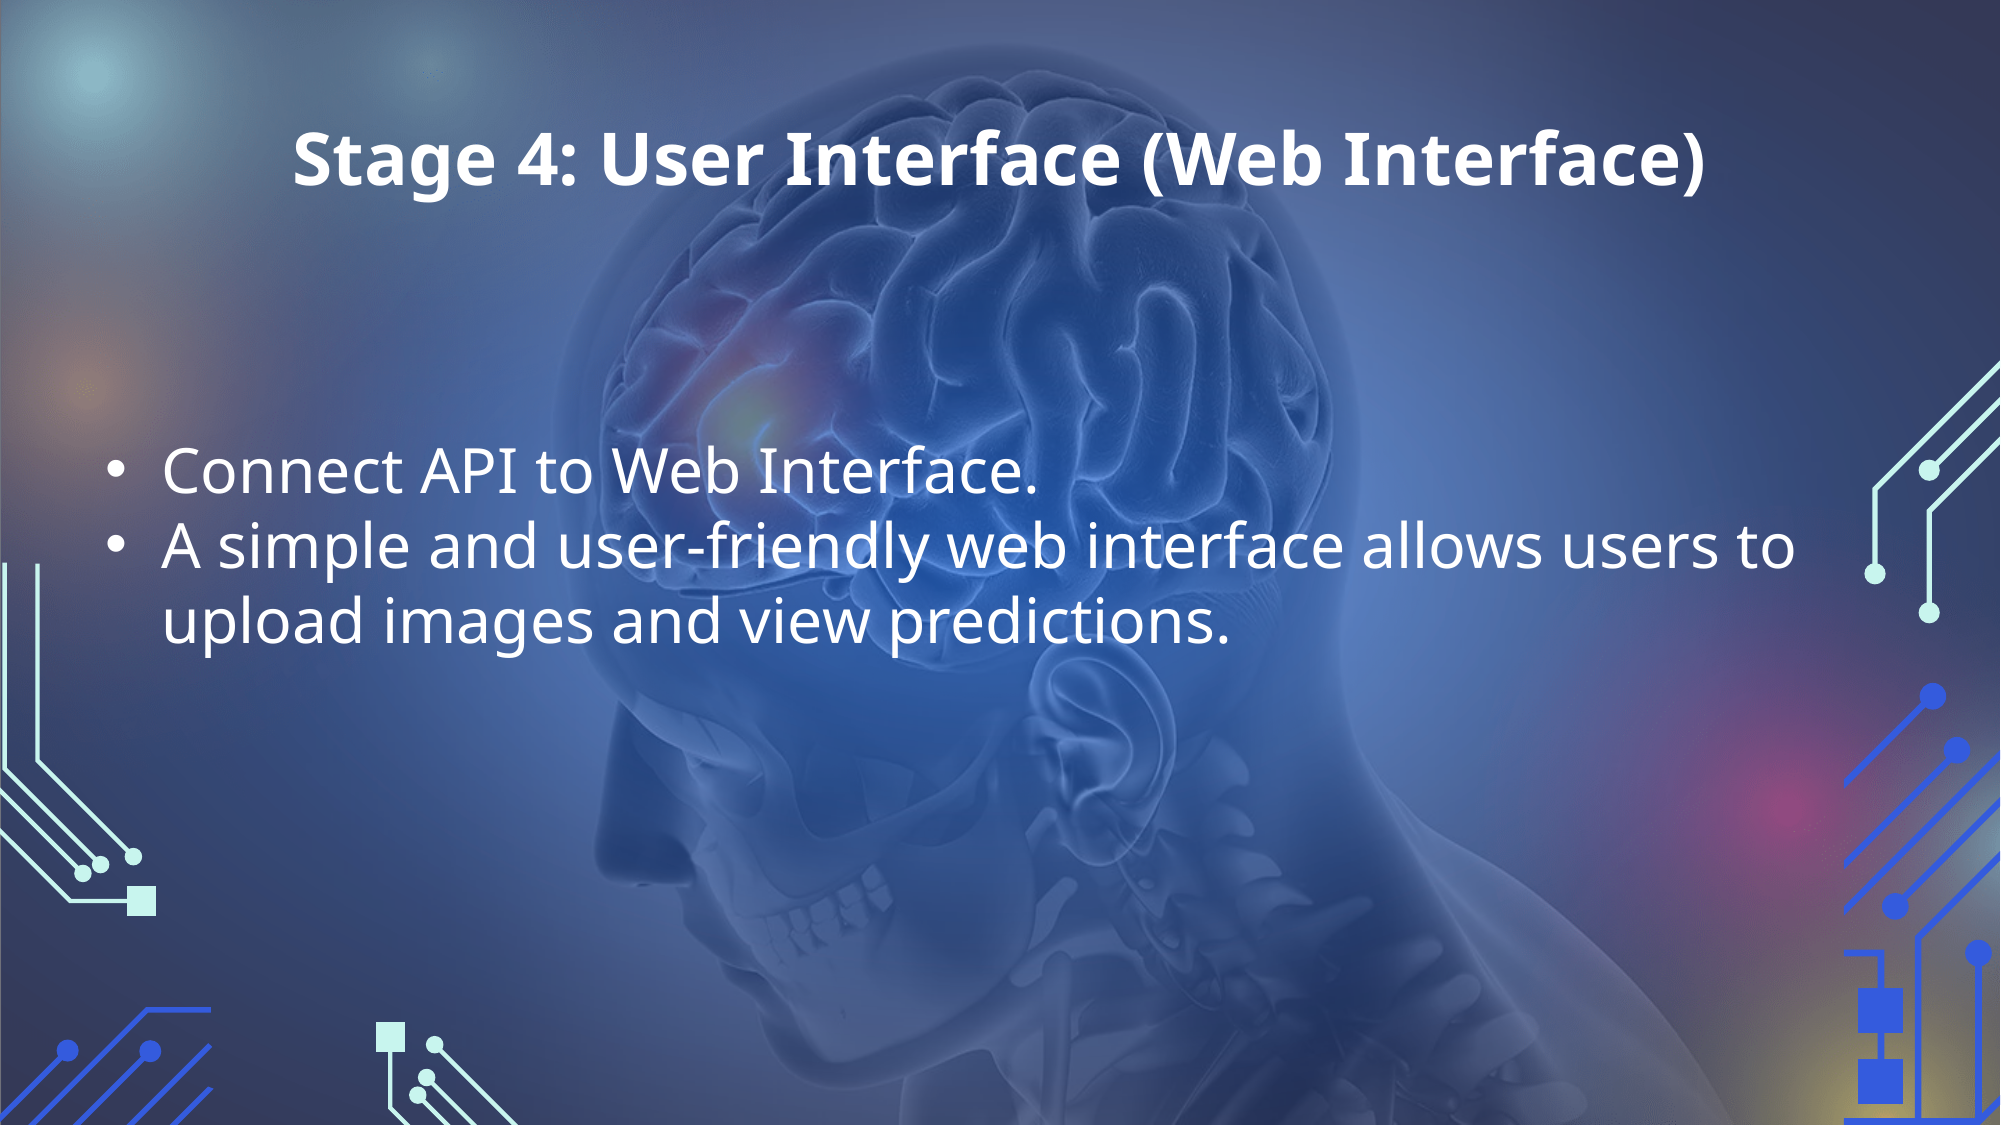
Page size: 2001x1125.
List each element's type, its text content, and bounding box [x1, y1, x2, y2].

subtitle Connect API to Web Interface. A simple and user-friendly web interface allows users to upload images and view predictions. [67, 415, 1933, 710]
title Stage 4: User Interface (Web Interface) [157, 97, 1843, 223]
